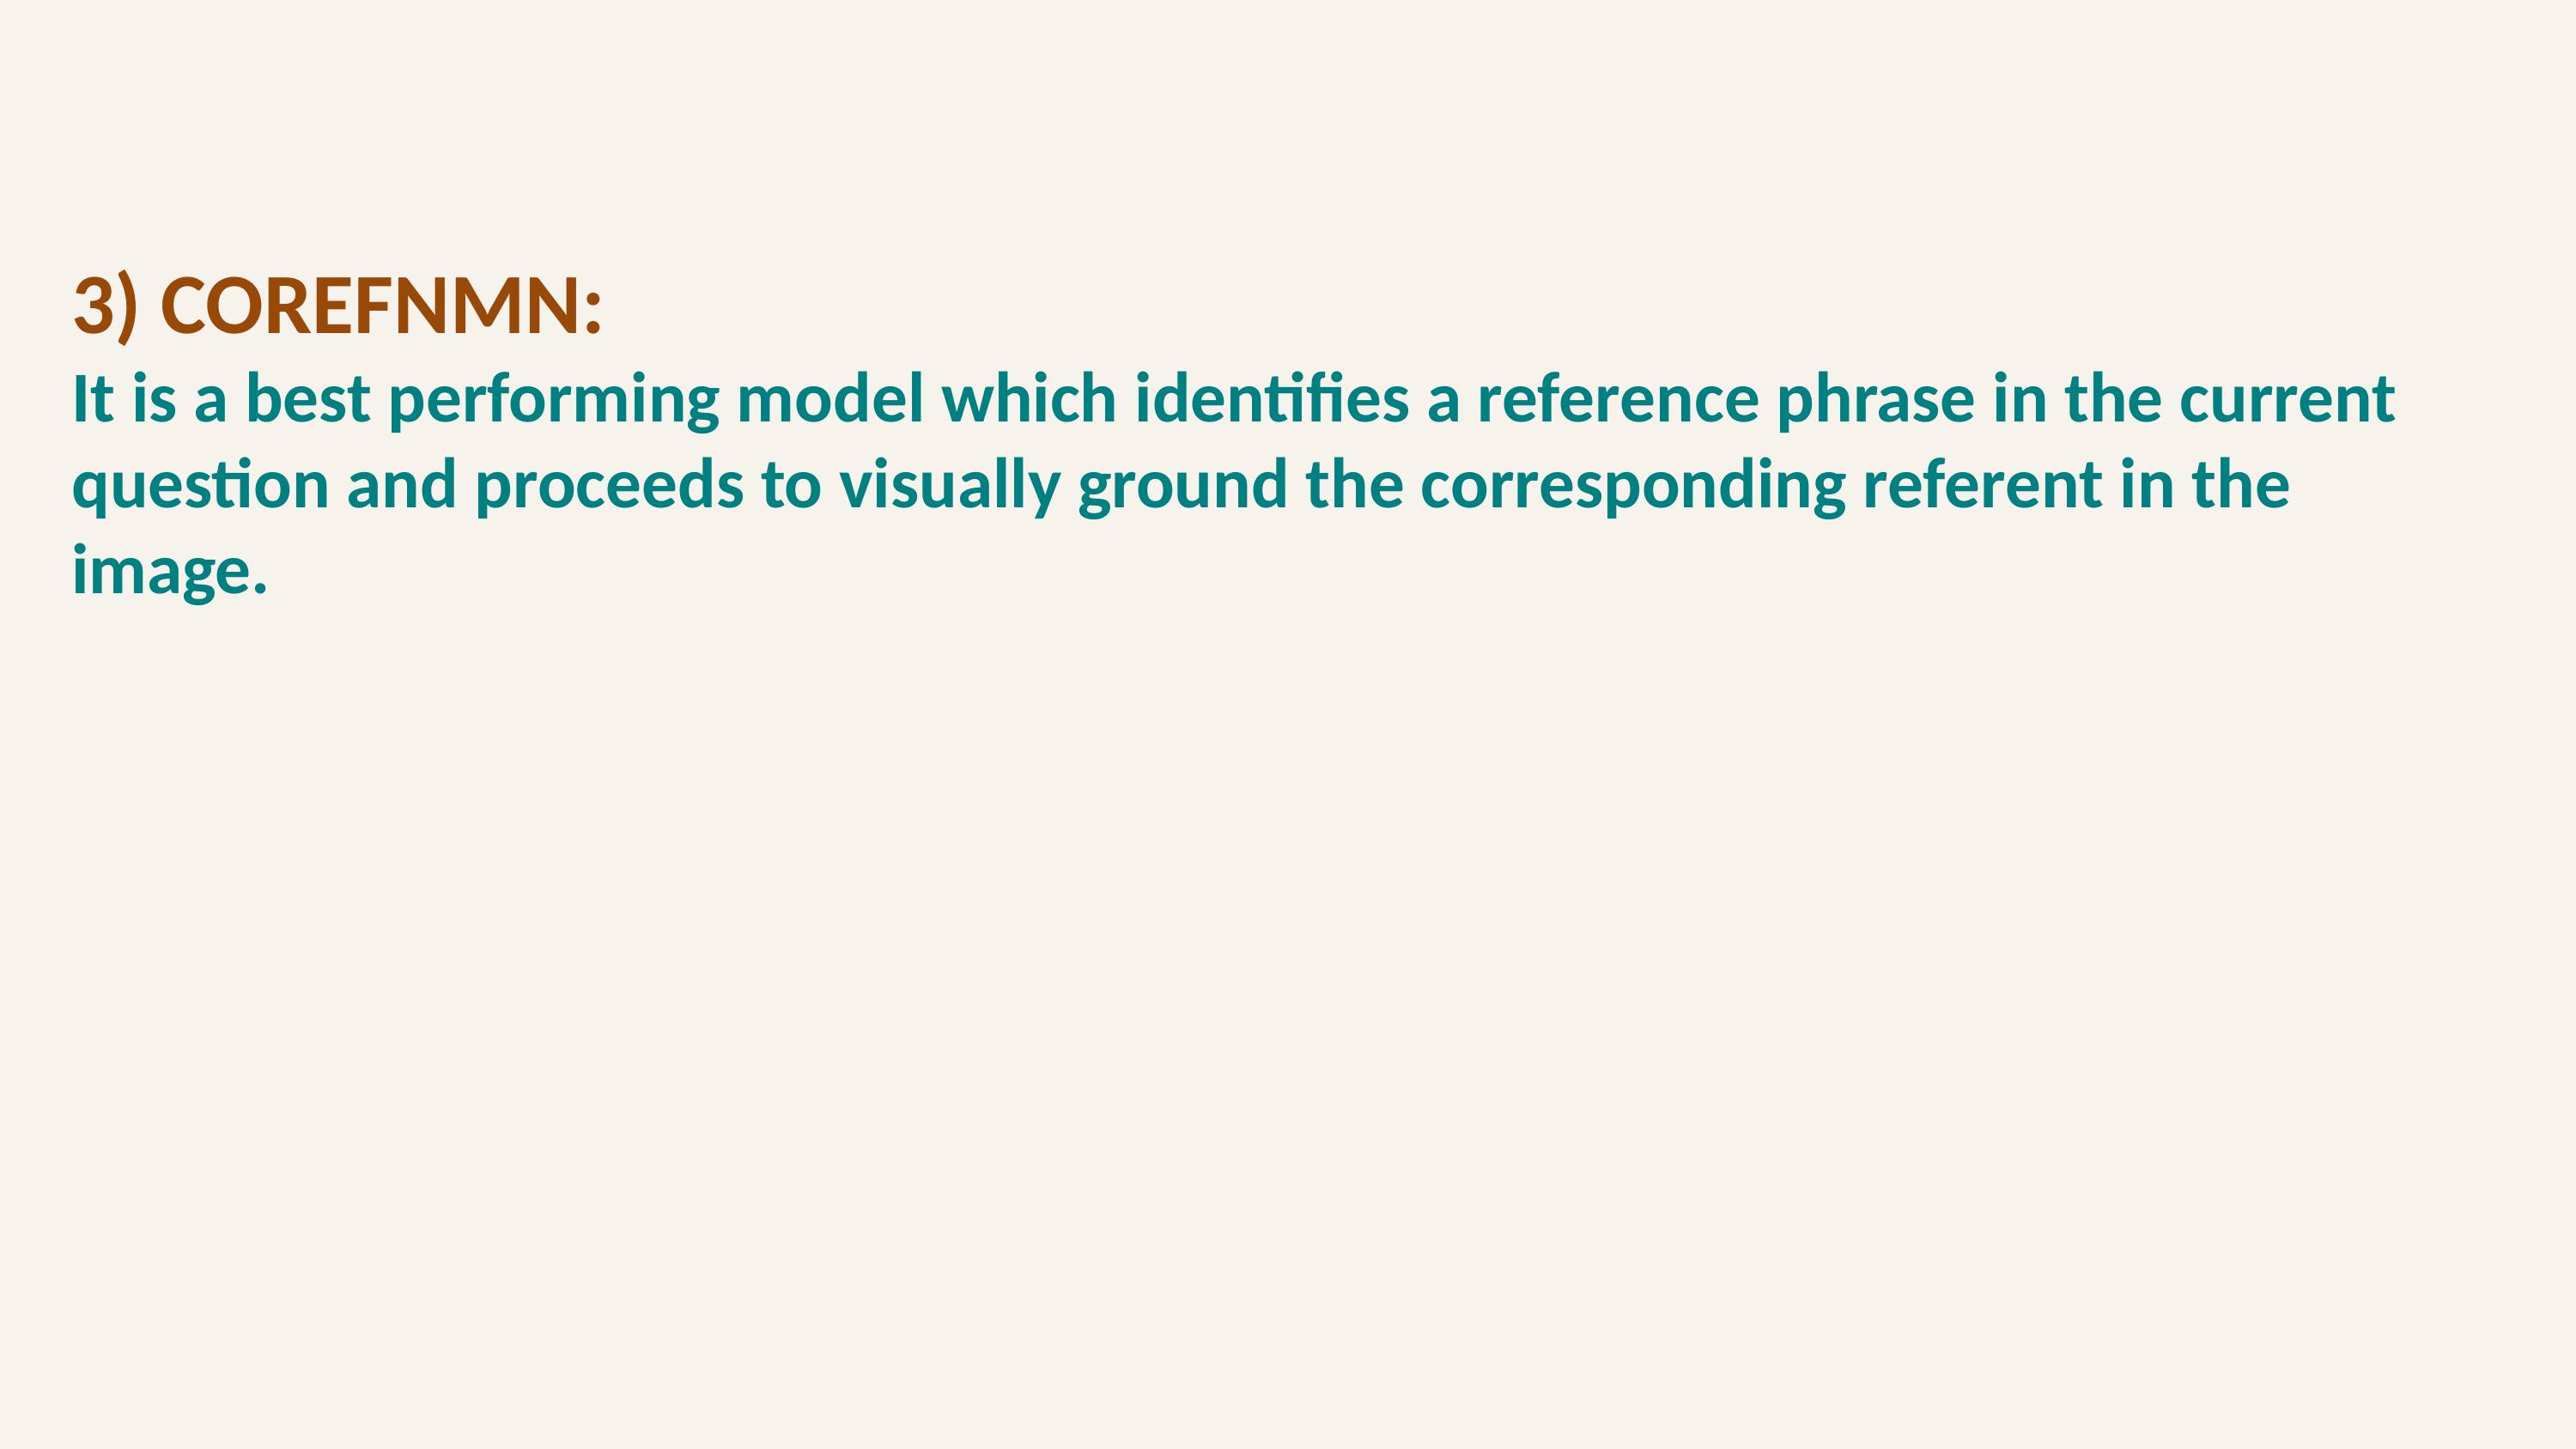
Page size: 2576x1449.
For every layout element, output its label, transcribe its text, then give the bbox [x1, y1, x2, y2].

text_box 3) COREFNMN: It is a best performing model which identifies a reference phrase in the current question and proceeds to visually ground the corresponding referent in the image. [53, 241, 2512, 615]
